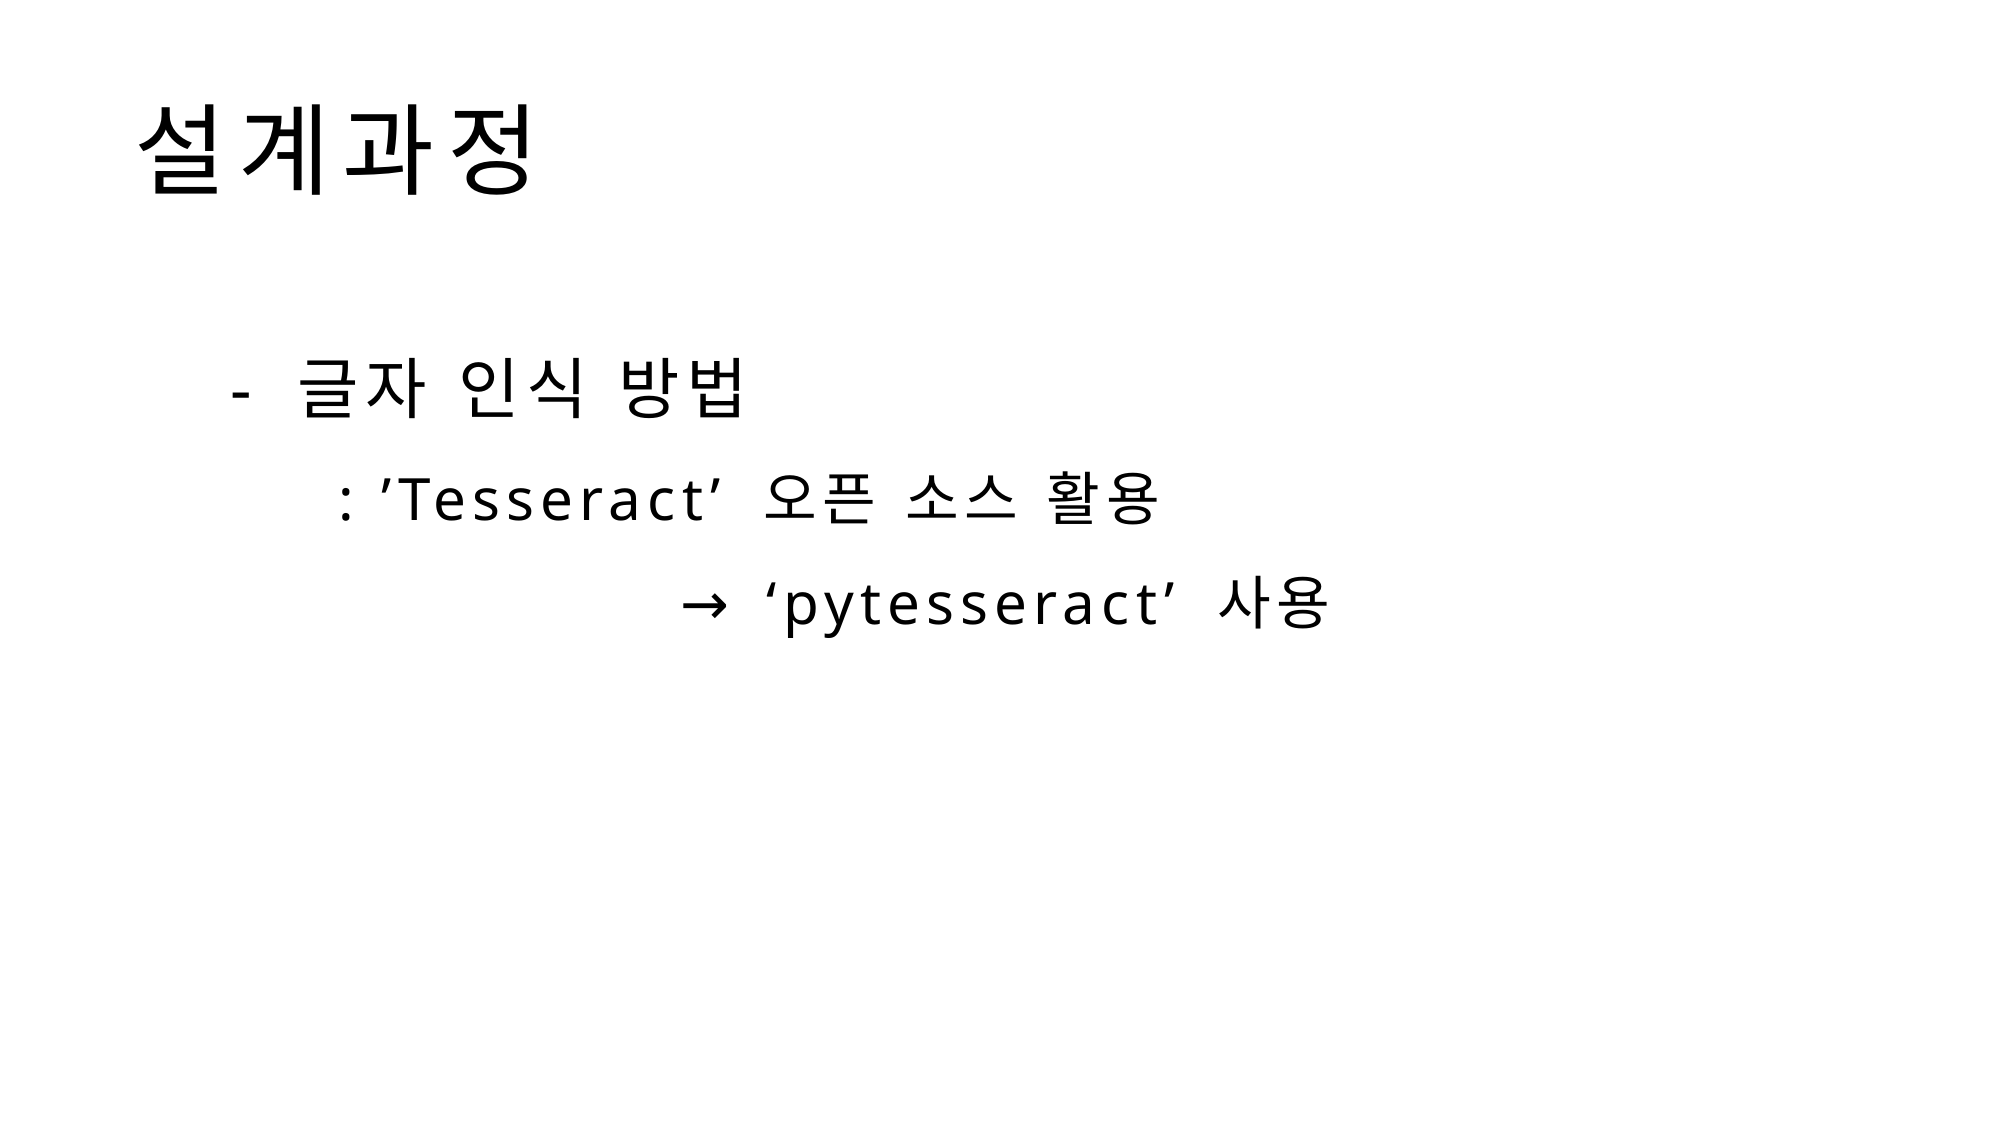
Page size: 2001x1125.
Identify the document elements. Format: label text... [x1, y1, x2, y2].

text_box - 글자 인식 방법 : ’Tesseract’ 오픈 소스 활용 → ‘pytesseract’ 사용 [215, 299, 1651, 645]
text_box 설계과정 [119, 80, 717, 215]
